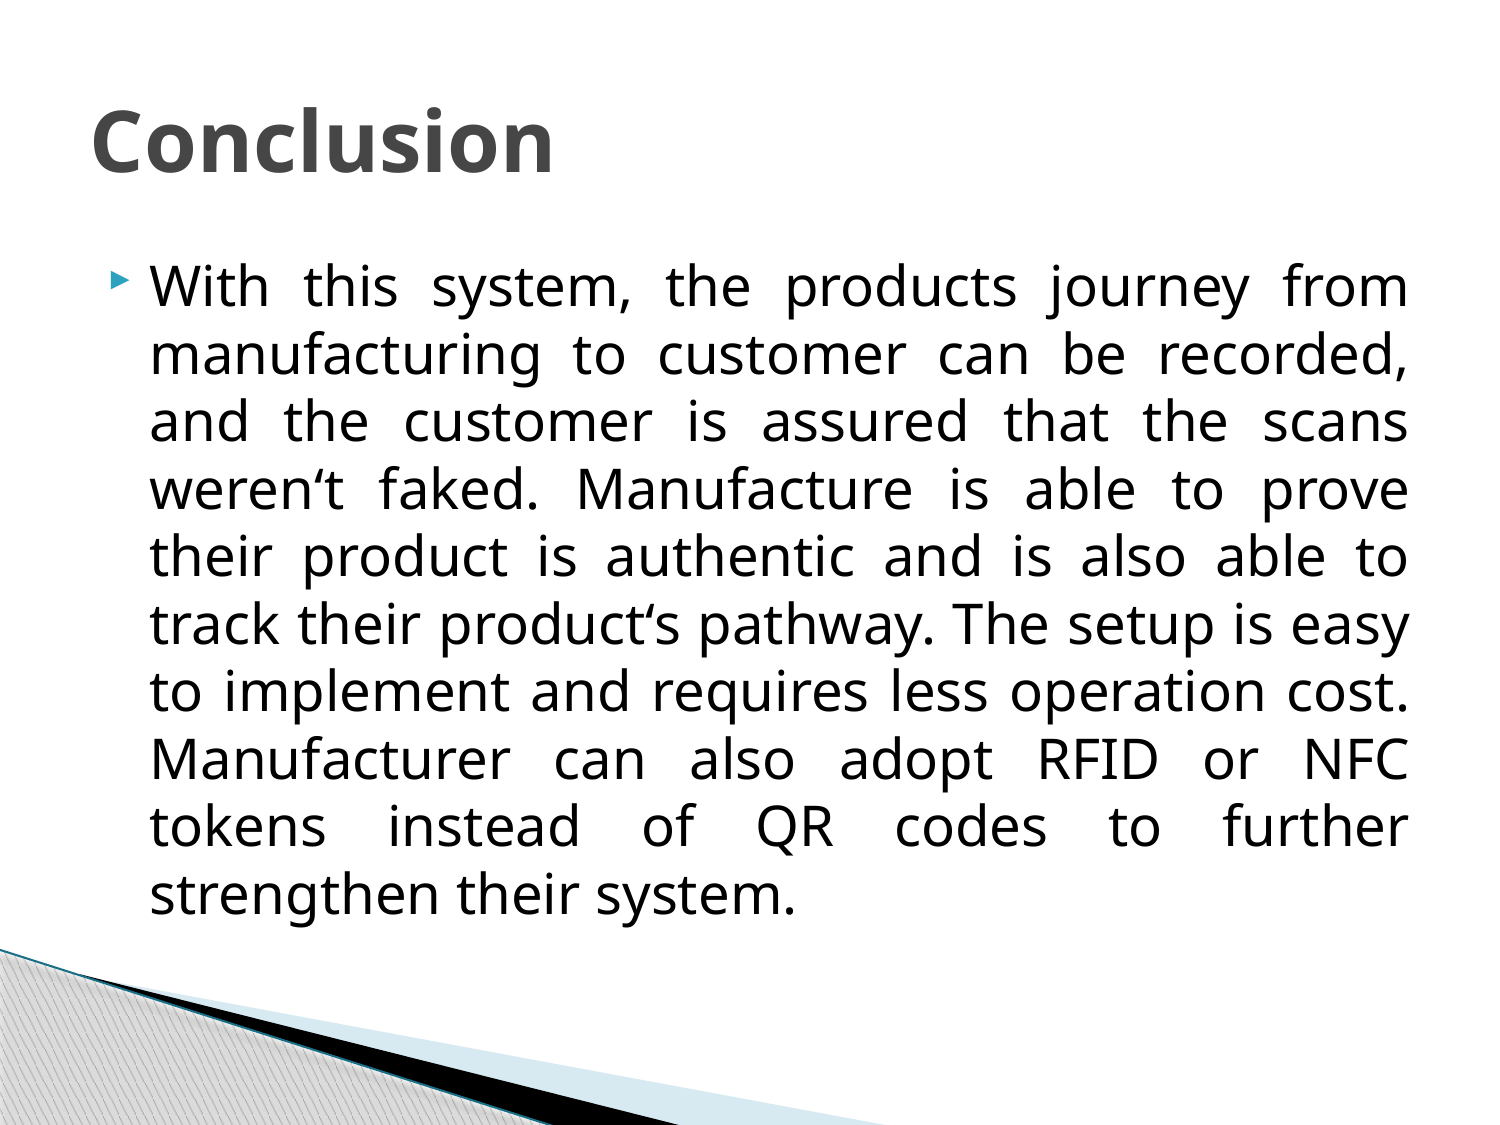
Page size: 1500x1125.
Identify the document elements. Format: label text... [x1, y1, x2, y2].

title Conclusion [75, 45, 1425, 233]
list With this system, the products journey from manufacturing to customer can be recorded, and the customer is assured that the scans weren‘t faked. Manufacture is able to prove their product is authentic and is also able to track their product‘s pathway. The setup is easy to implement and requires less operation cost. Manufacturer can also adopt RFID or NFC tokens instead of QR codes to further strengthen their system. [75, 243, 1425, 986]
